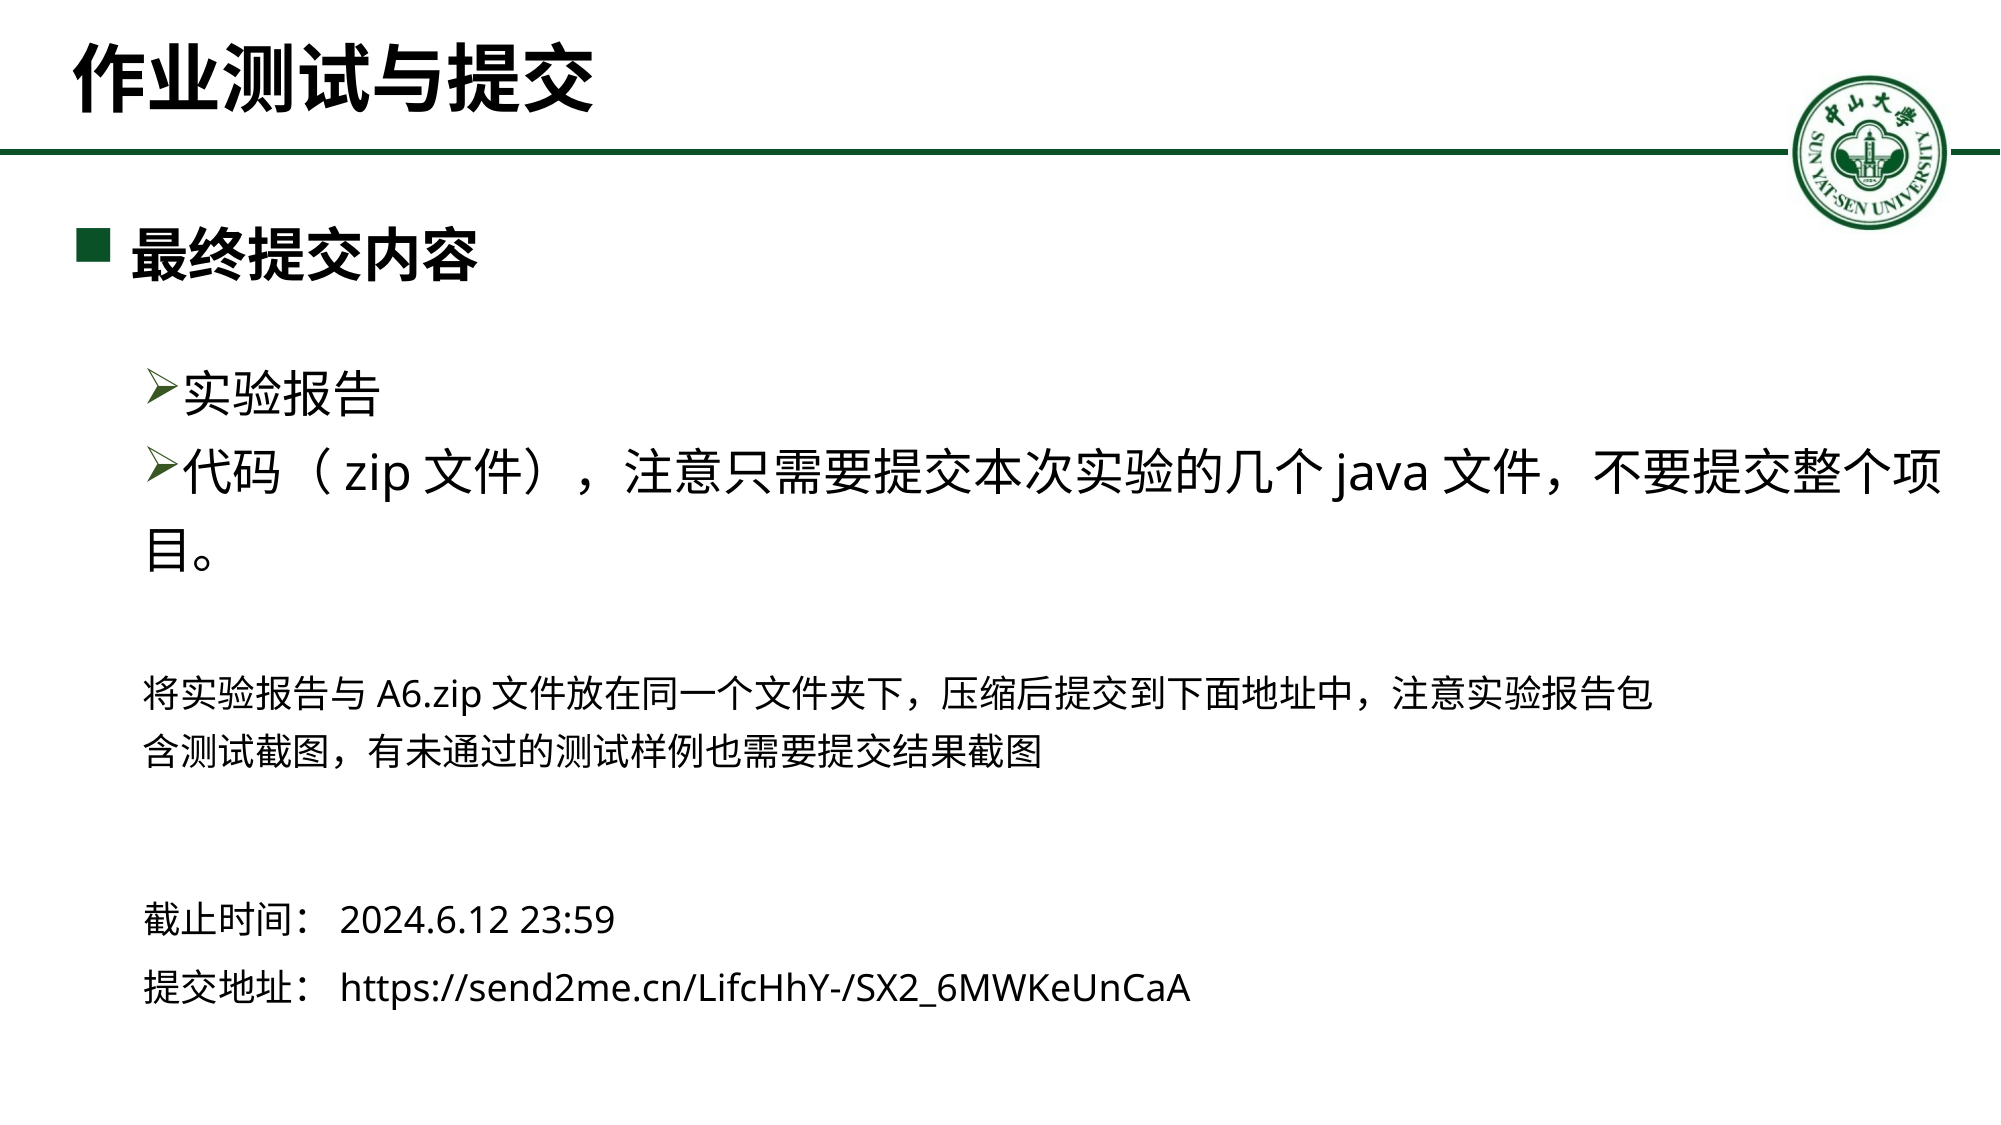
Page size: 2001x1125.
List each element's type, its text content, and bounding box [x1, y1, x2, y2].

text_box 截止时间：2024.6.12 23:59 提交地址：https://send2me.cn/LifcHhY-/SX2_6MWKeUnCaA [128, 889, 1330, 1017]
text_box 实验报告 代码（zip文件），注意只需要提交本次实验的几个java文件，不要提交整个项目。 将实验报告与A6.zip文件放在同一个文件夹下，压缩后提交到下面地址中，注意实验报告包 含测试截图，有未通过的测试样例也需要提交结果截图 [128, 336, 1988, 781]
picture [1788, 71, 1951, 234]
list 最终提交内容 [56, 175, 1895, 296]
title 作业测试与提交 [56, 0, 1732, 153]
